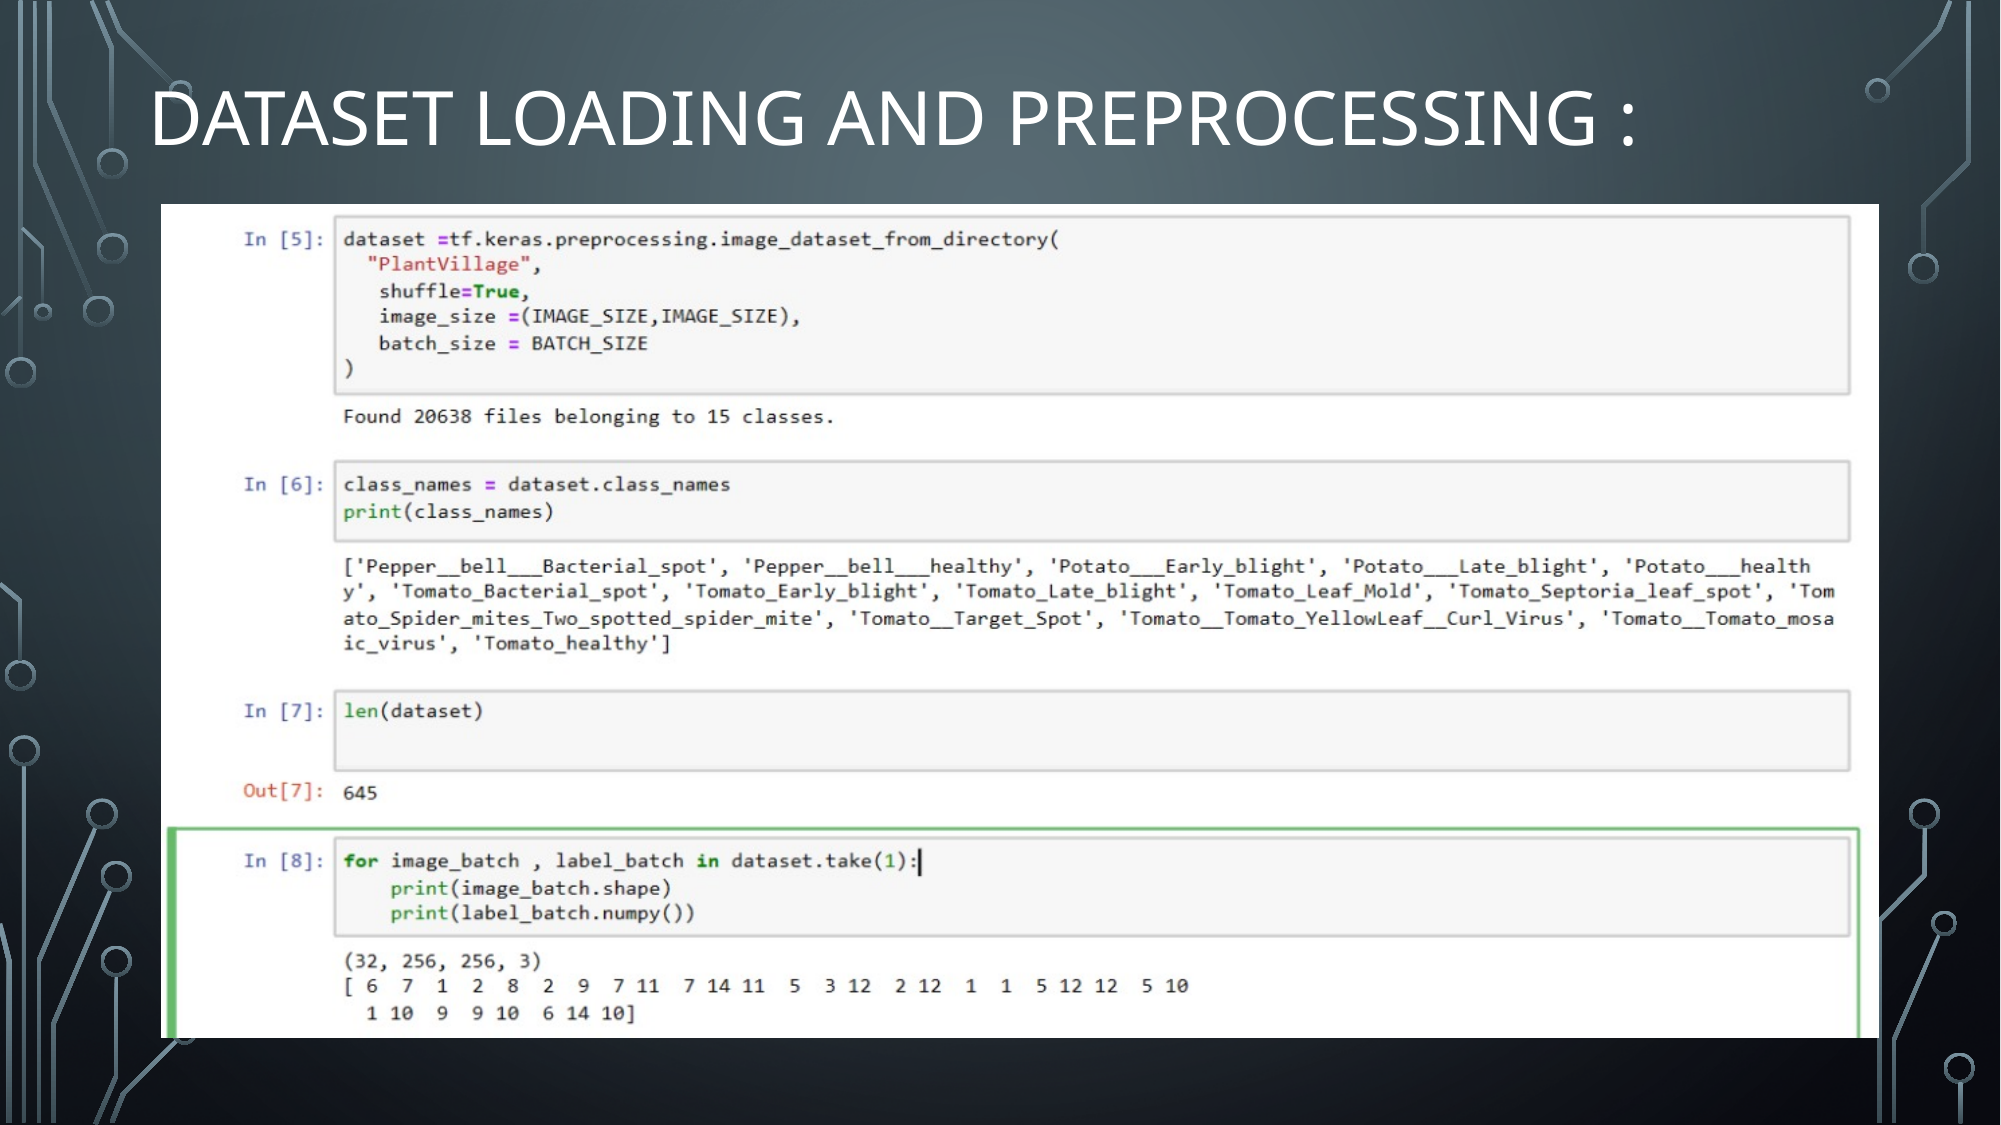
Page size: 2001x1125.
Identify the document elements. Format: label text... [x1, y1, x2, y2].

title dataset loading and preprocessing : [133, 0, 1759, 243]
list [161, 204, 1879, 1038]
